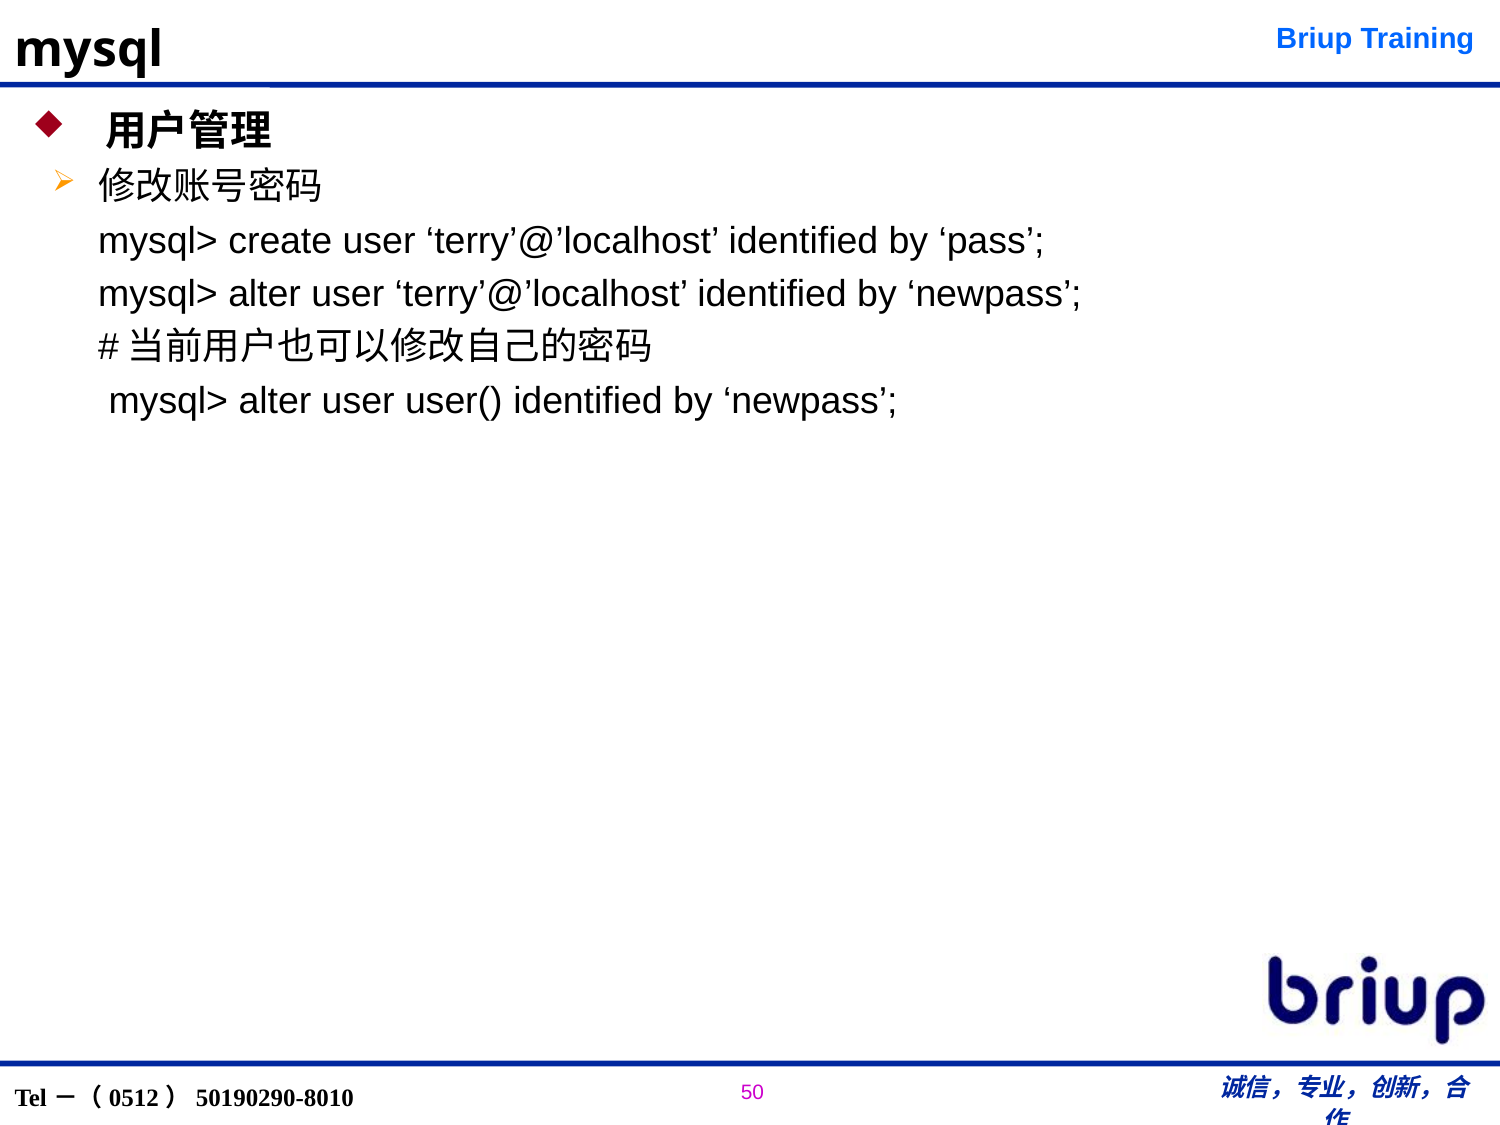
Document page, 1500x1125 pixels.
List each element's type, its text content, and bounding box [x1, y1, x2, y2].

title mysql [0, 0, 1251, 85]
list 用户管理 修改账号密码 mysql> create user ‘terry’@’localhost’ identified by ‘pass’; mysql> alter user ‘terry’@’localhost’ identified by ‘newpass’; #当前用户也可以修改自己的密码 mysql> alter user user() identified by ‘newpass’; [0, 96, 1500, 1053]
